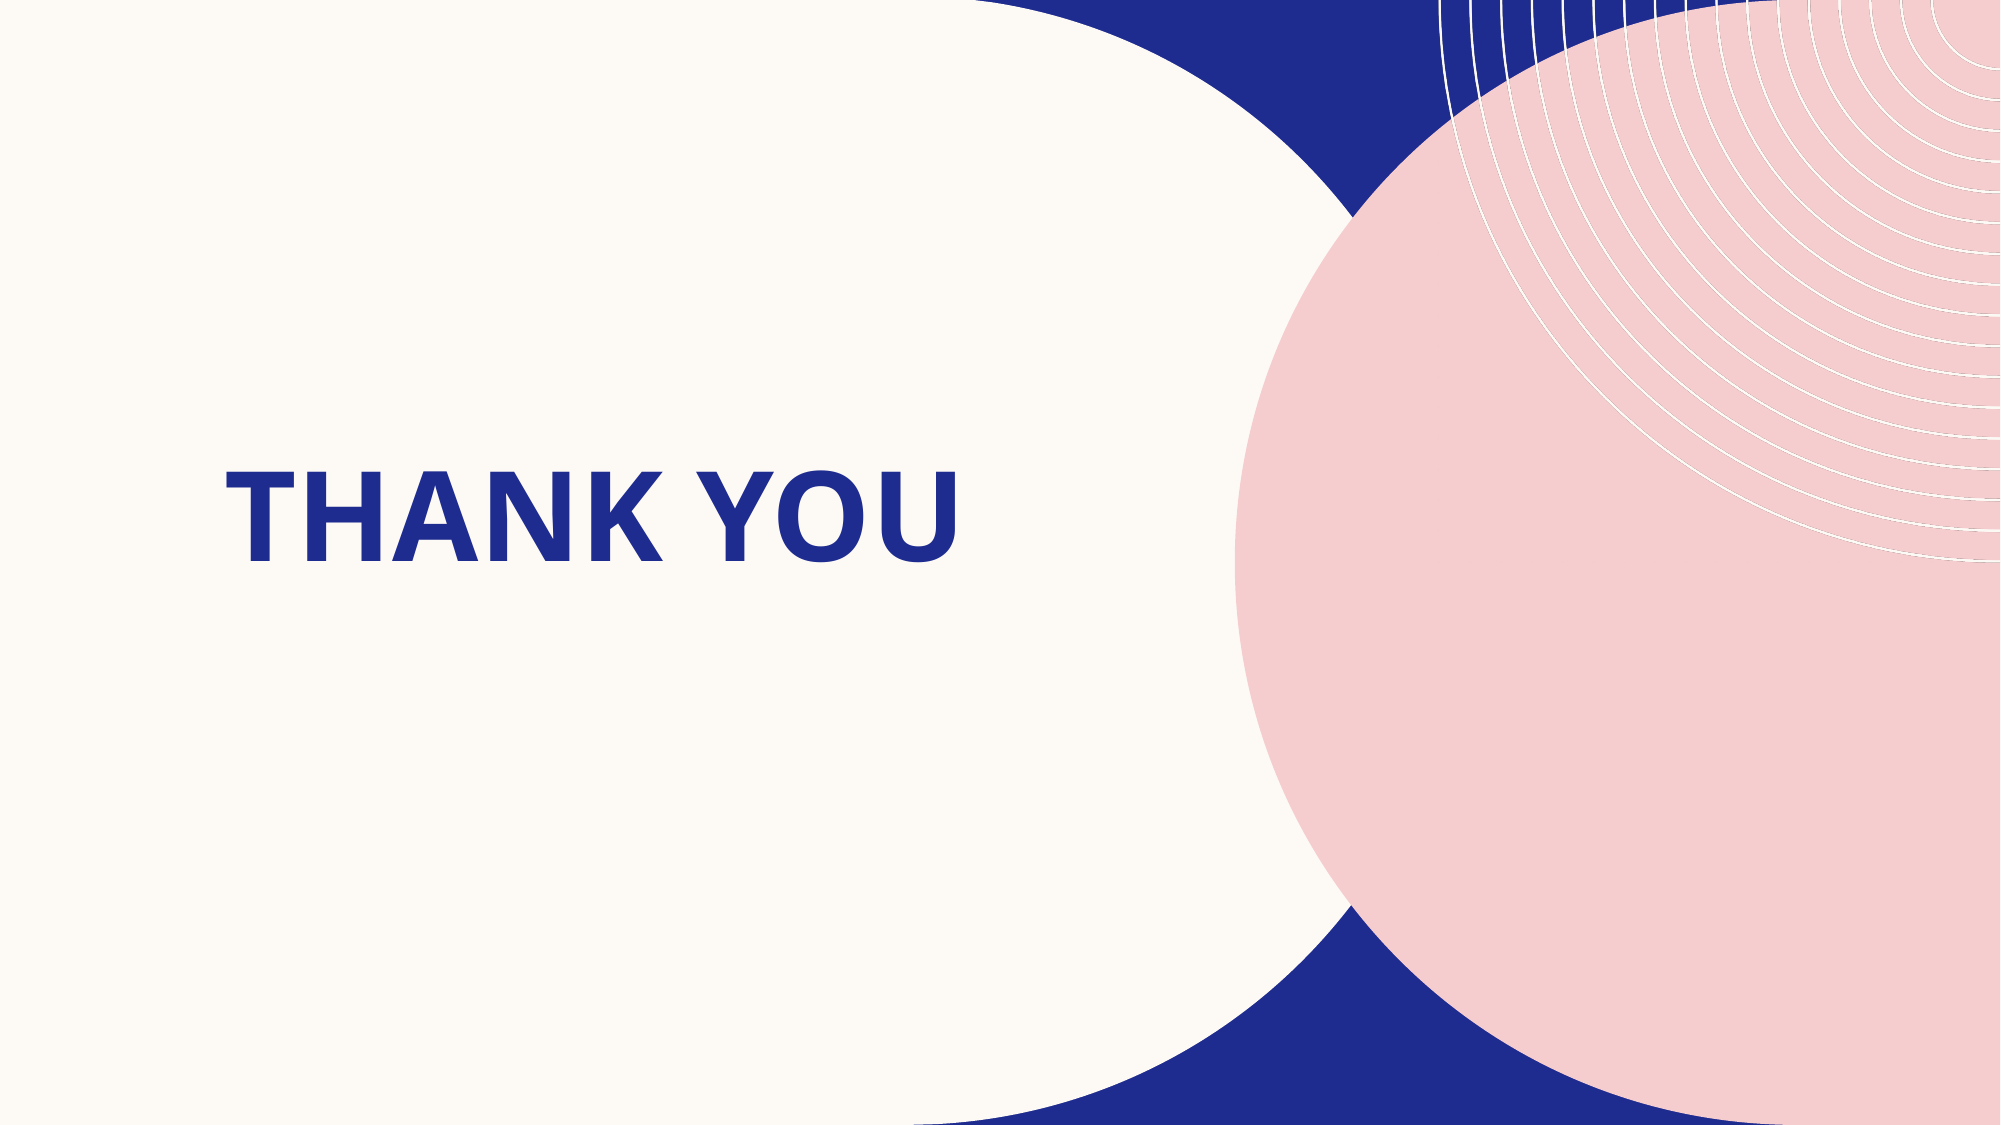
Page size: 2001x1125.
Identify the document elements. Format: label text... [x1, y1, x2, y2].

picture [1438, 0, 2001, 563]
title Thank you [0, 139, 1191, 587]
